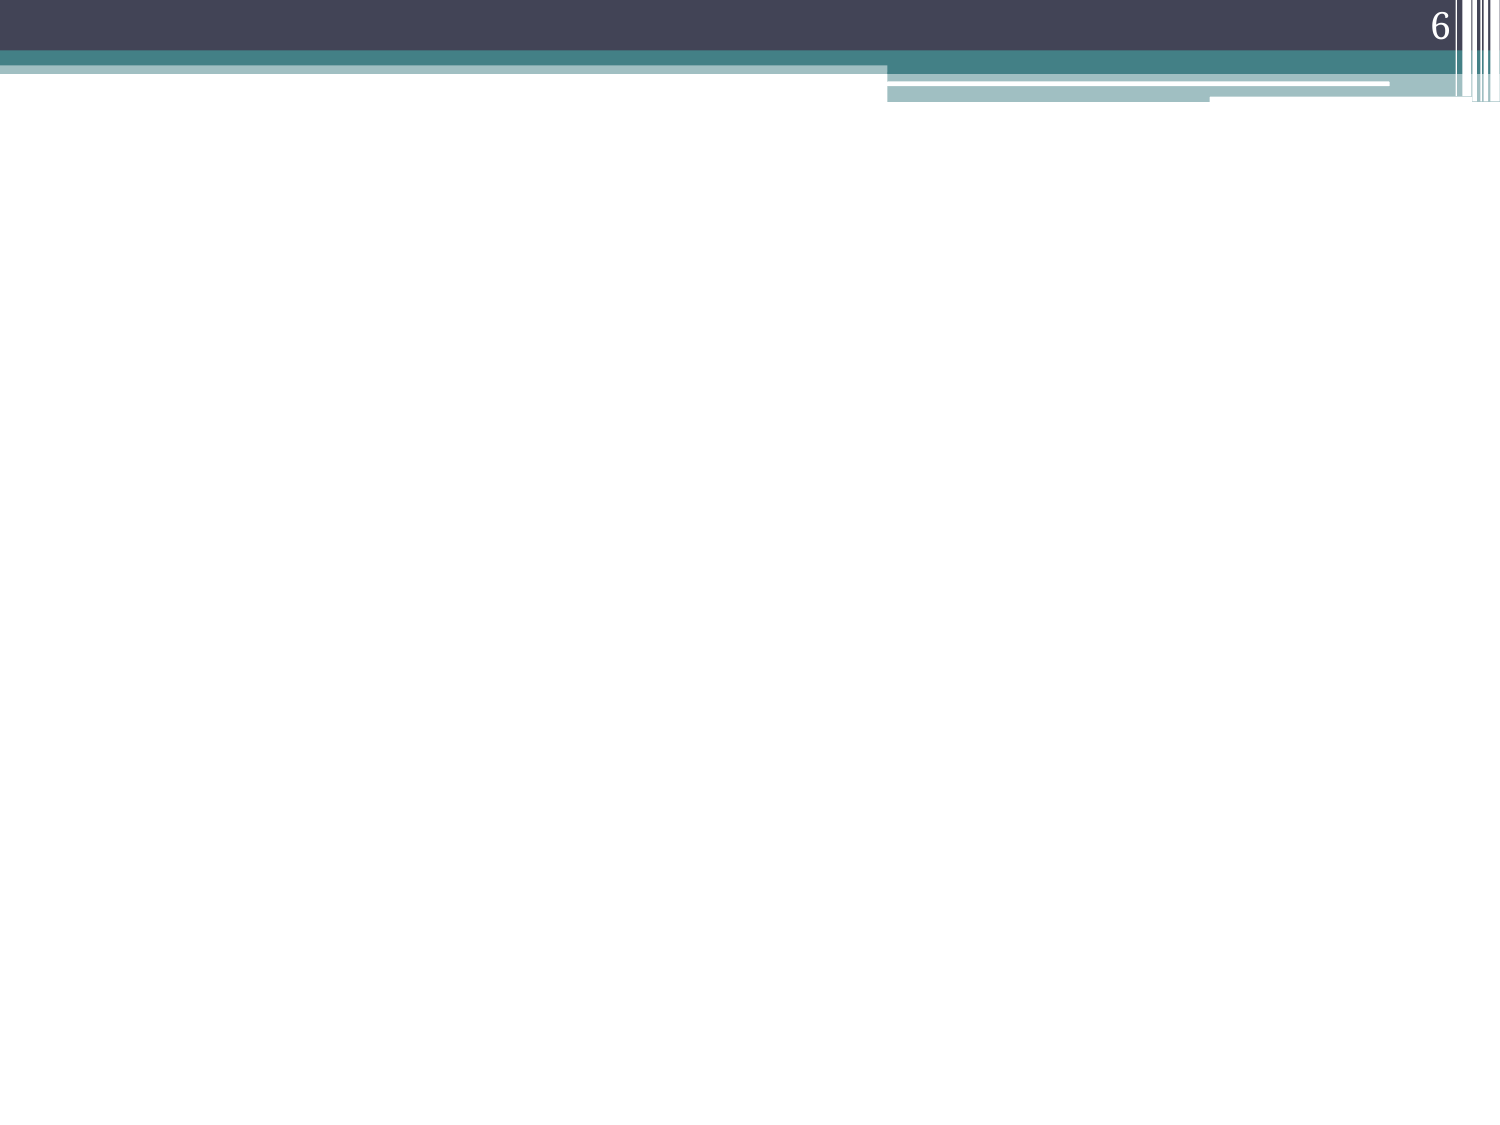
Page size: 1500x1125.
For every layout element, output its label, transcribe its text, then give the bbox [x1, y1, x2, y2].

slide_number 6 [1340, 0, 1466, 61]
